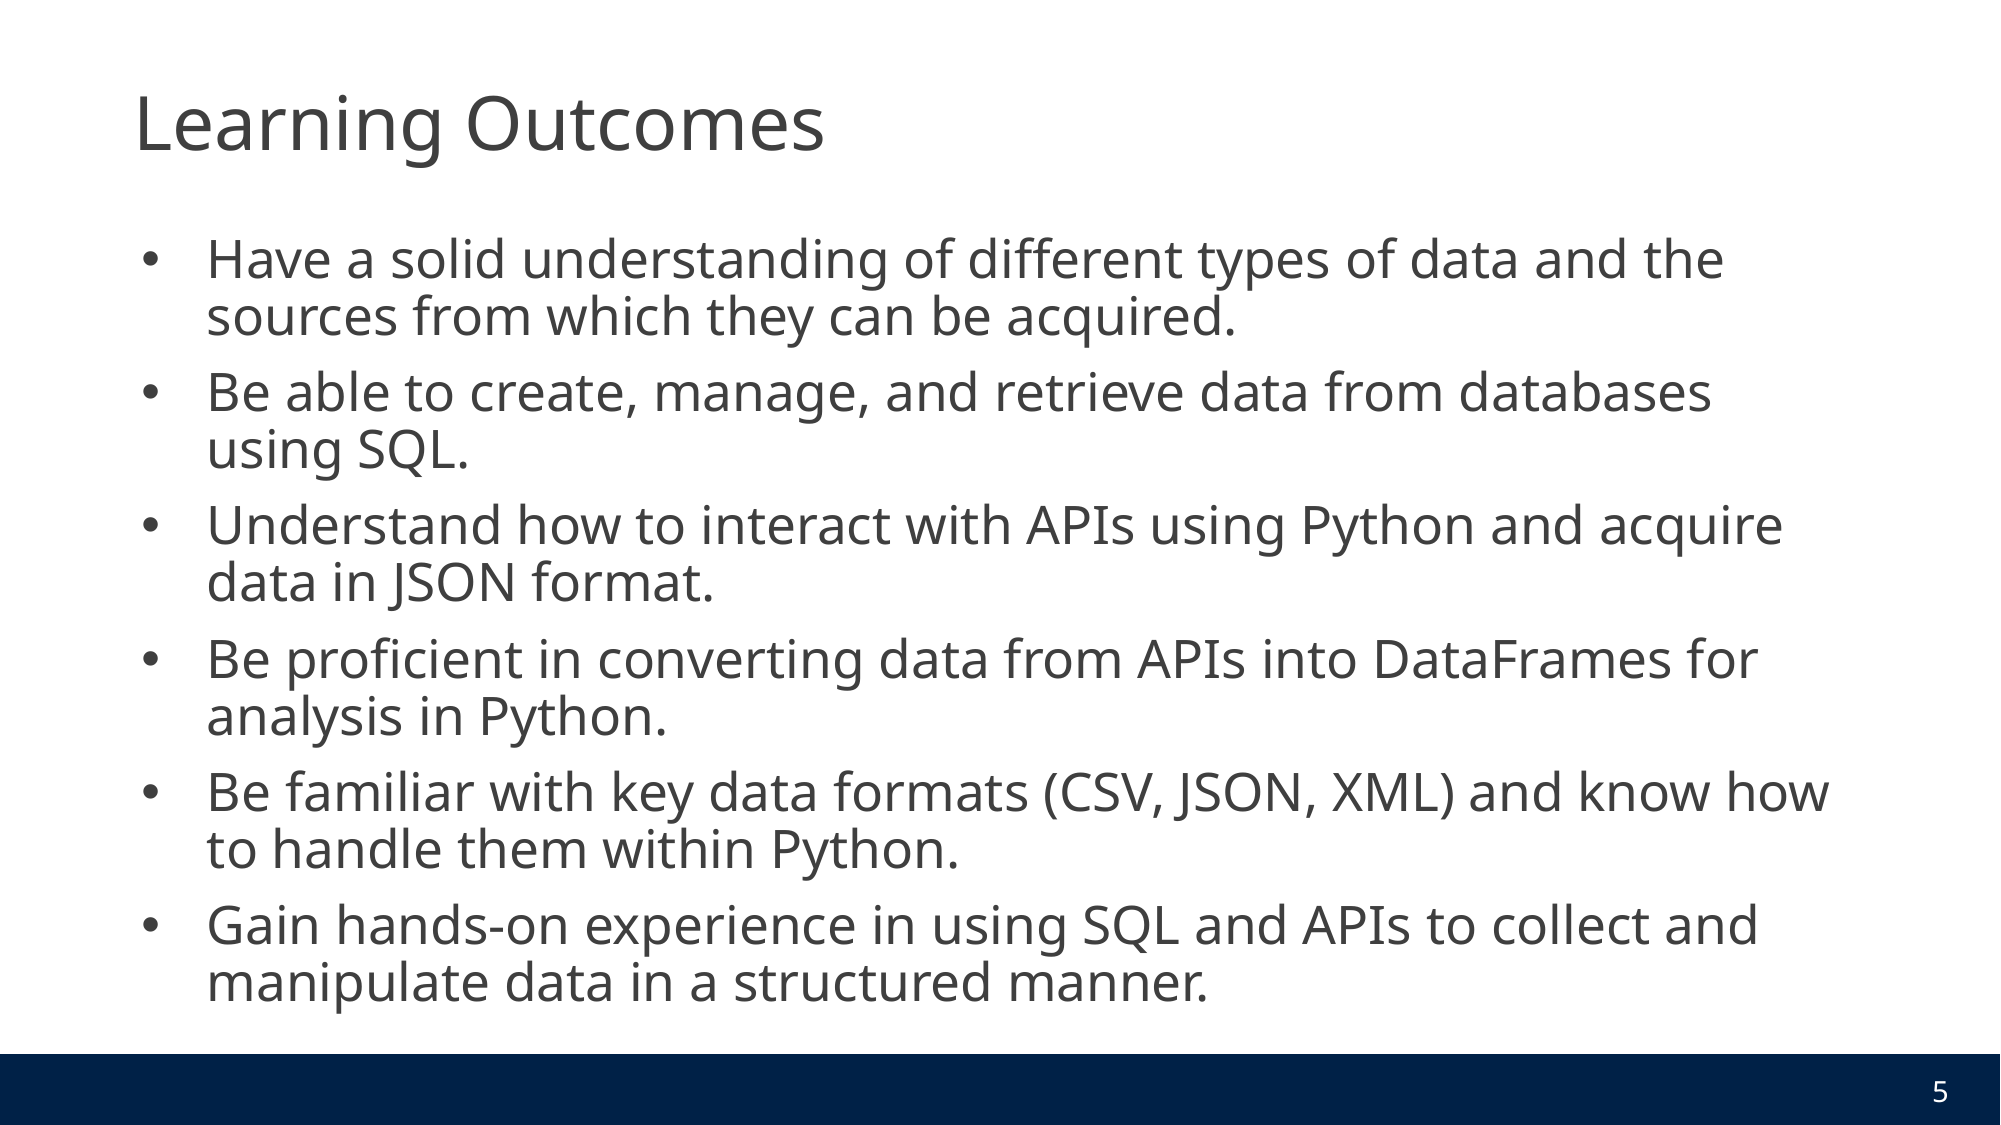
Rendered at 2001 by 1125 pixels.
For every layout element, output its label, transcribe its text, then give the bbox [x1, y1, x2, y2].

title Learning Outcomes [118, 59, 1863, 193]
list Have a solid understanding of different types of data and the sources from which they can be acquired. Be able to create, manage, and retrieve data from databases using SQL. Understand how to interact with APIs using Python and acquire data in JSON format. Be proficient in converting data from APIs into DataFrames for analysis in Python. Be familiar with key data formats (CSV, JSON, XML) and know how to handle them within Python. Gain hands-on experience in using SQL and APIs to collect and manipulate data in a structured manner. [118, 224, 1863, 1027]
